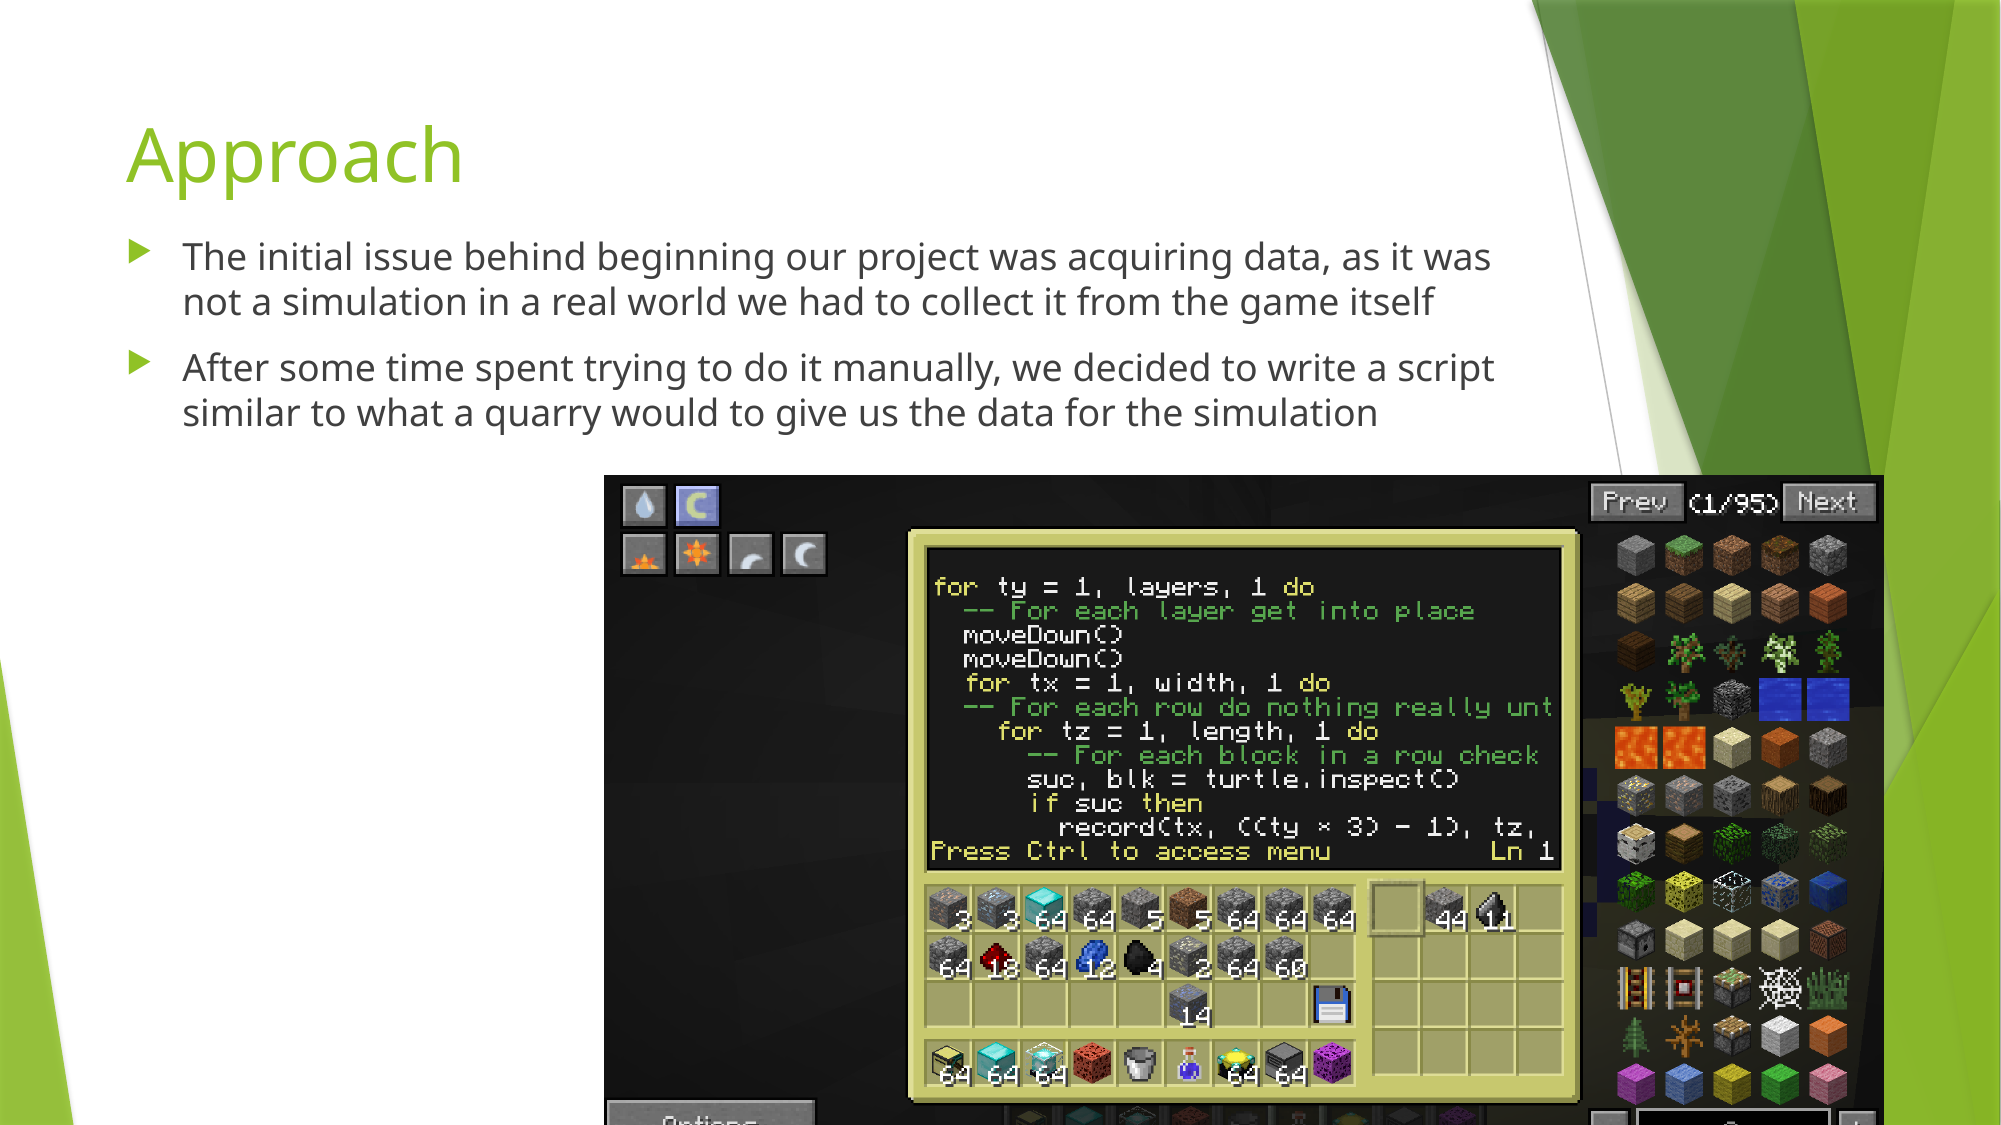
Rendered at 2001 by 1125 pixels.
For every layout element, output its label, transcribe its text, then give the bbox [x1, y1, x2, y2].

picture [604, 475, 1884, 1125]
title Approach [111, 99, 1522, 225]
list The initial issue behind beginning our project was acquiring data, as it was not a simulation in a real world we had to collect it from the game itself After some time spent trying to do it manually, we decided to write a script similar to what a quarry would to give us the data for the simulation [111, 225, 1522, 863]
